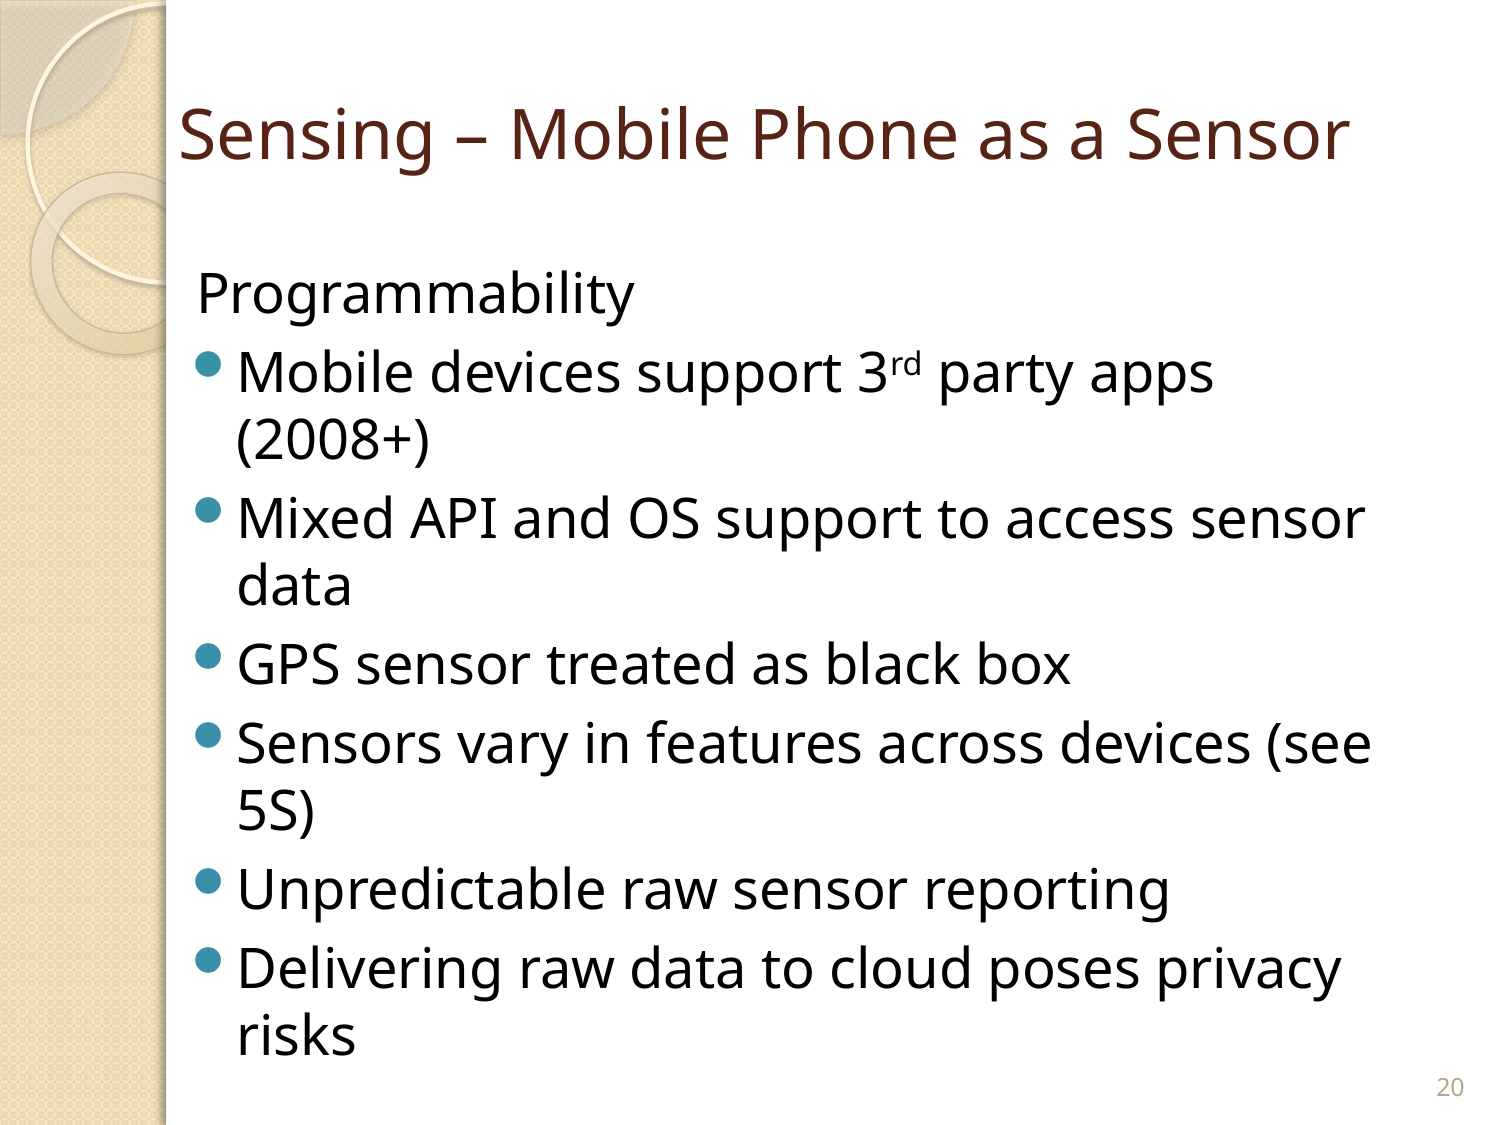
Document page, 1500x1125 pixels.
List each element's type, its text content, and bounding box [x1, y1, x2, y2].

list Programmability Mobile devices support 3rd party apps (2008+) Mixed API and OS support to access sensor data GPS sensor treated as black box Sensors vary in features across devices (see 5S) Unpredictable raw sensor reporting Delivering raw data to cloud poses privacy risks [164, 249, 1425, 1079]
title Sensing – Mobile Phone as a Sensor [164, 75, 1425, 188]
slide_number 20 [1413, 1034, 1488, 1113]
